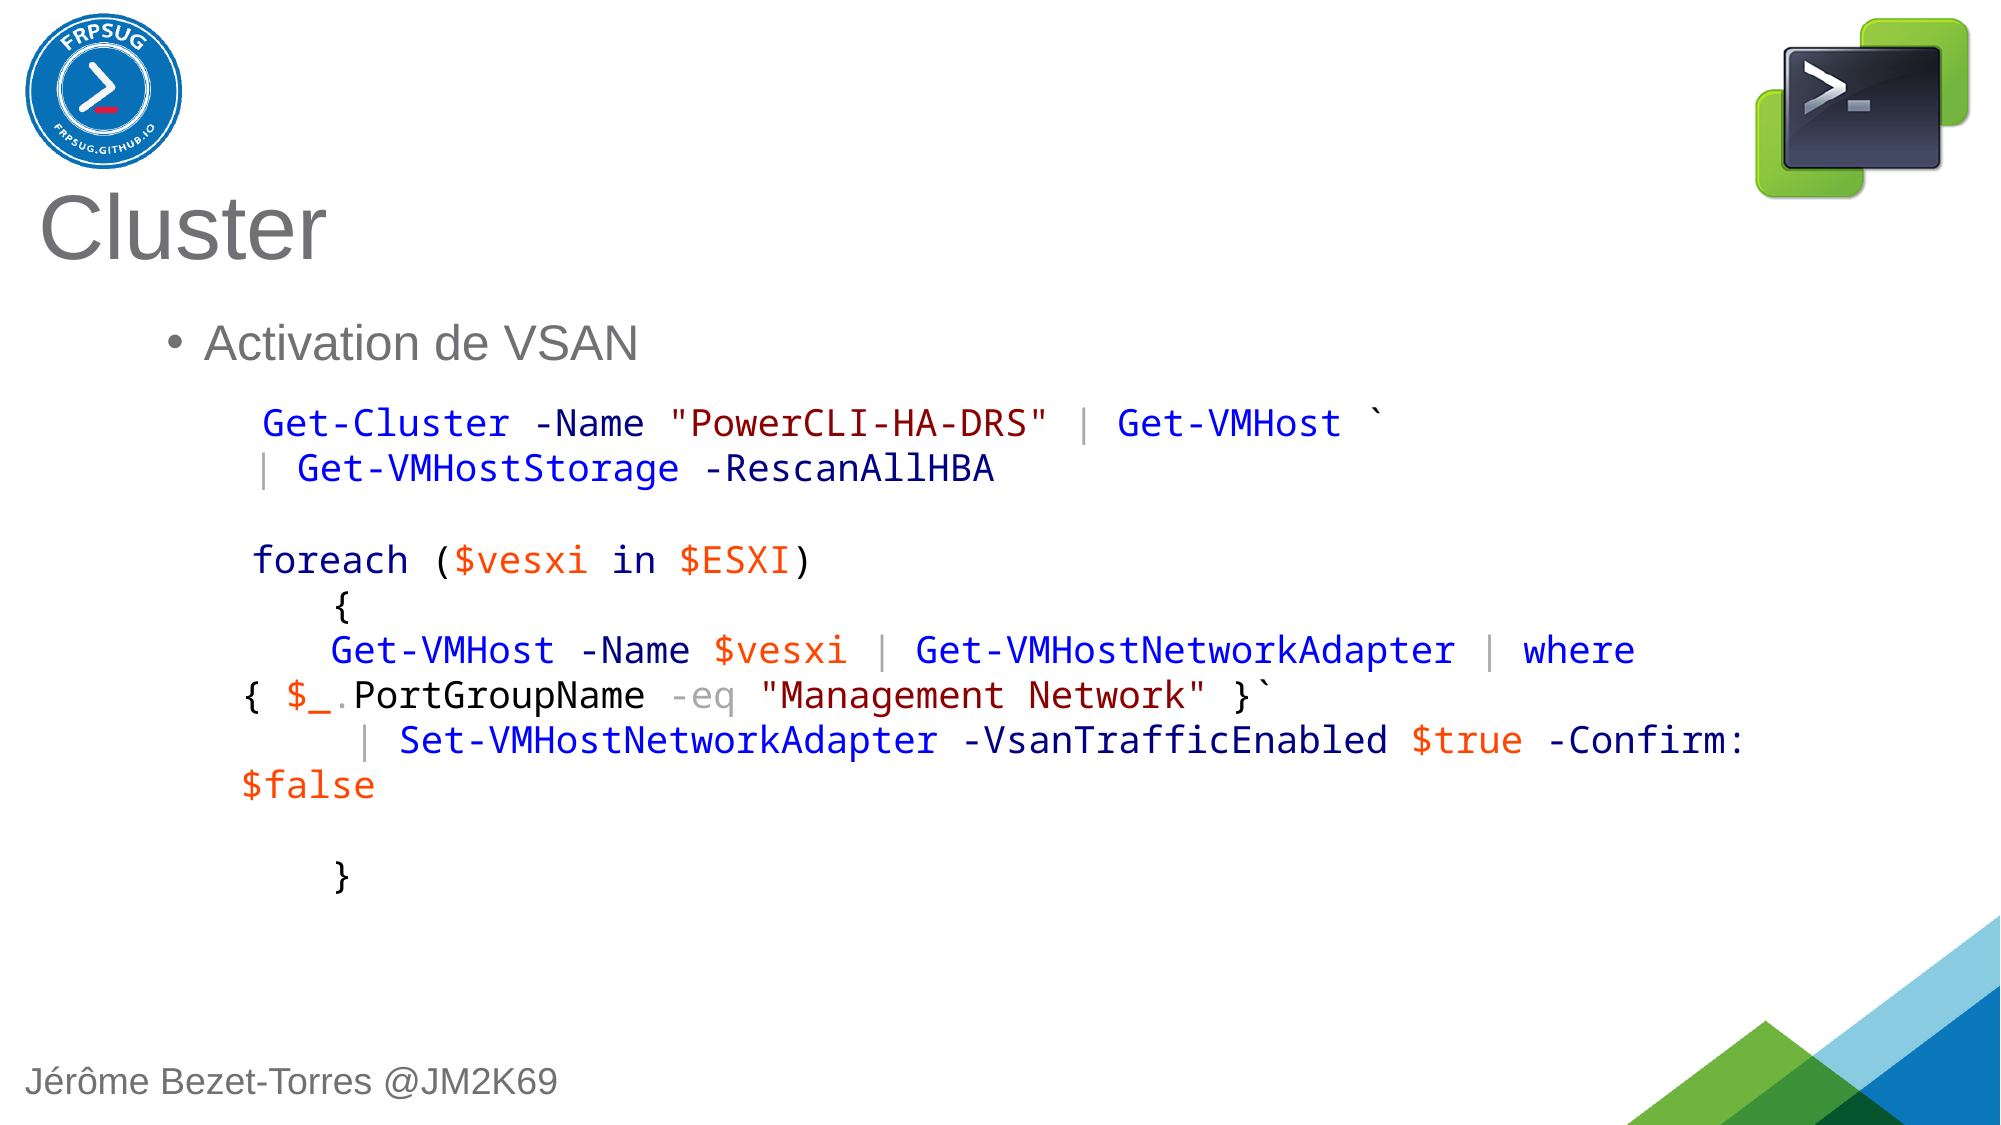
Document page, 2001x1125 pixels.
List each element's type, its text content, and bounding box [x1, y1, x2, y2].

text_box foreach ($vesxi in $ESXI) { Get-VMHost -Name $vesxi | Get-VMHostNetworkAdapter | where { $_.PortGroupName -eq "Management Network" }` | Set-VMHostNetworkAdapter -VsanTrafficEnabled $true -Confirm:$false } [226, 529, 1858, 949]
text_box Activation de VSAN [142, 249, 1204, 638]
picture [1749, 0, 1978, 227]
picture [1612, 912, 2000, 1125]
text_box Get-Cluster -Name "PowerCLI-HA-DRS" | Get-VMHost ` | Get-VMHostStorage -RescanAllHBA [237, 391, 1464, 529]
title Cluster [23, 121, 1250, 339]
picture [24, 12, 183, 121]
